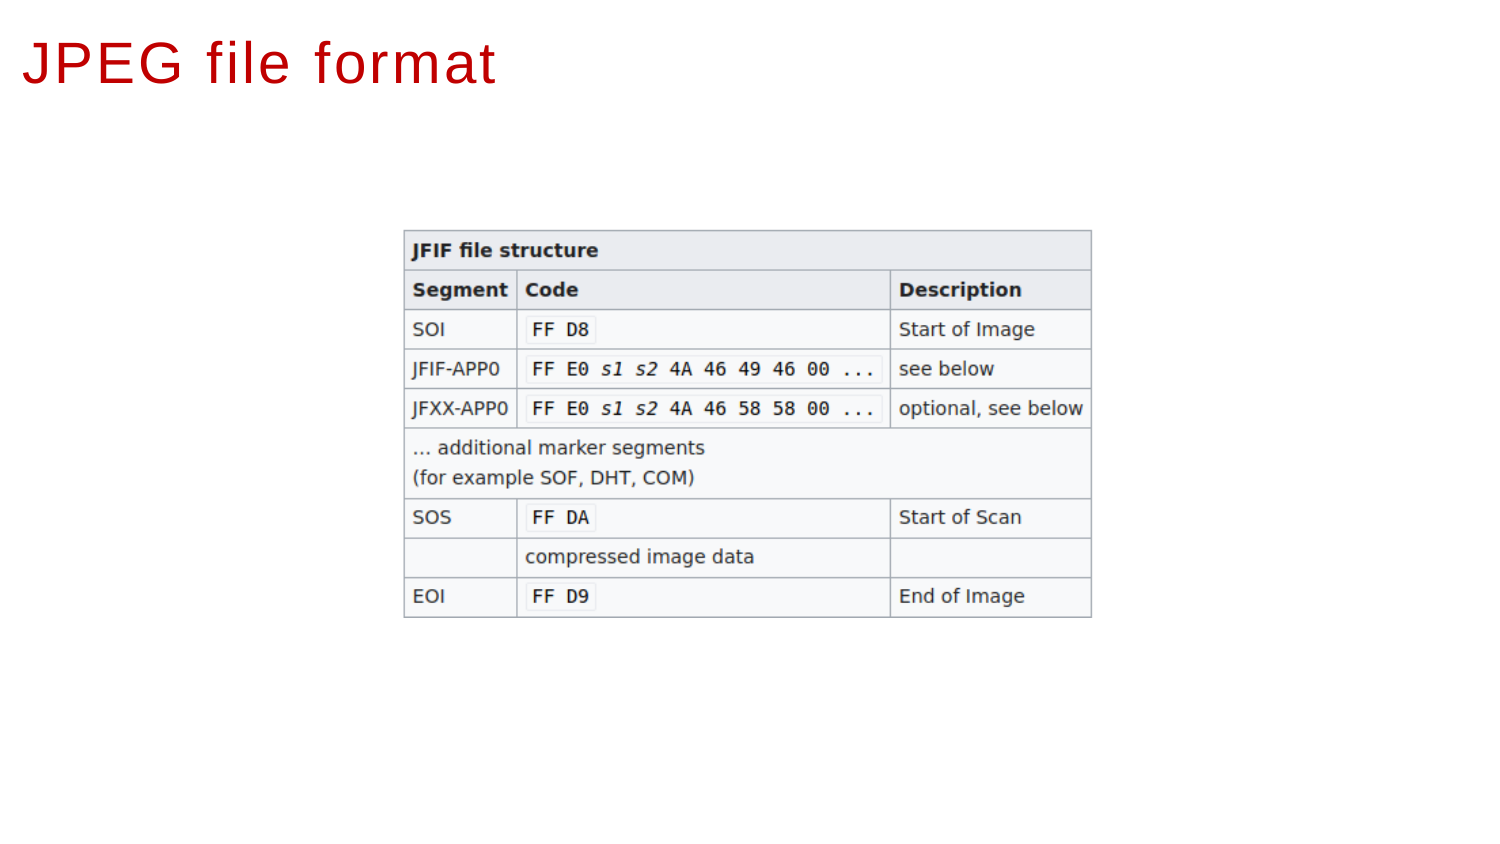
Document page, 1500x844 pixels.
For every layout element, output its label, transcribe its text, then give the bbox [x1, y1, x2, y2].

text_box [401, 226, 1099, 618]
title JPEG file format [20, 22, 1374, 166]
